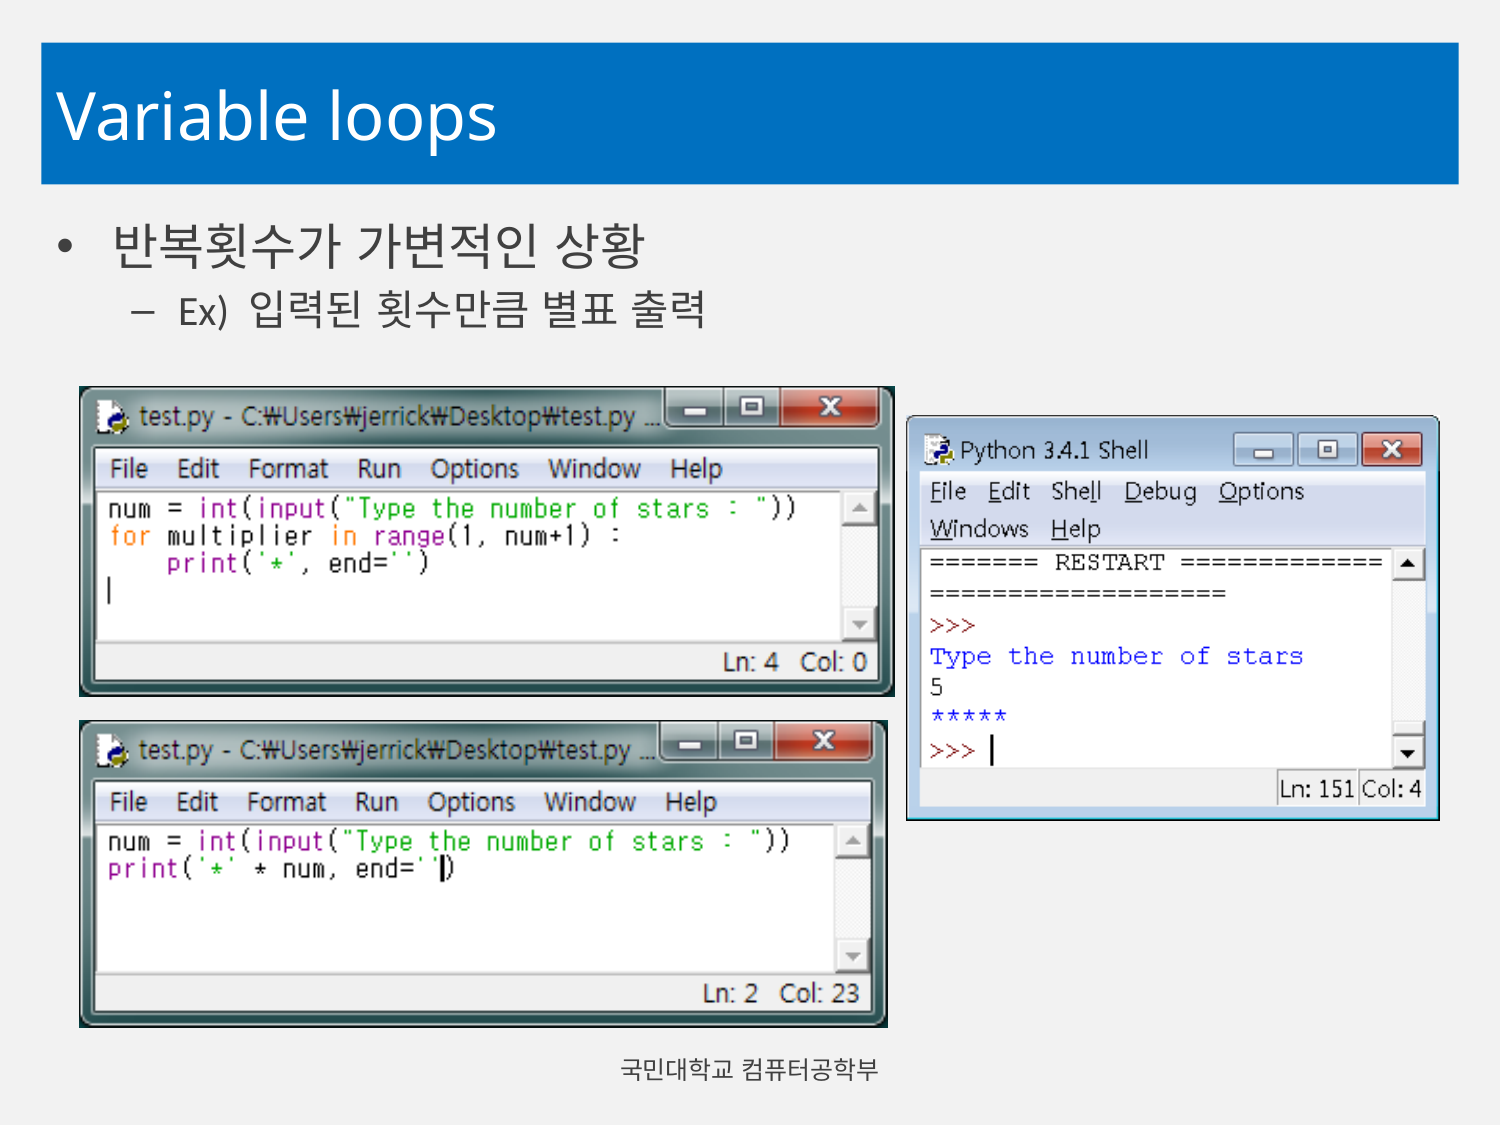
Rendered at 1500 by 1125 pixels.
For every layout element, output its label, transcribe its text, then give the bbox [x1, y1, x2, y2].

footer 국민대학교 컴퓨터공학부 [466, 1042, 1034, 1103]
picture [79, 720, 888, 1029]
list 반복횟수가 가변적인 상황 Ex) 입력된 횟수만큼 별표 출력 [41, 208, 1459, 1000]
title Variable loops [41, 42, 1459, 185]
picture [906, 415, 1440, 821]
picture [79, 386, 895, 698]
